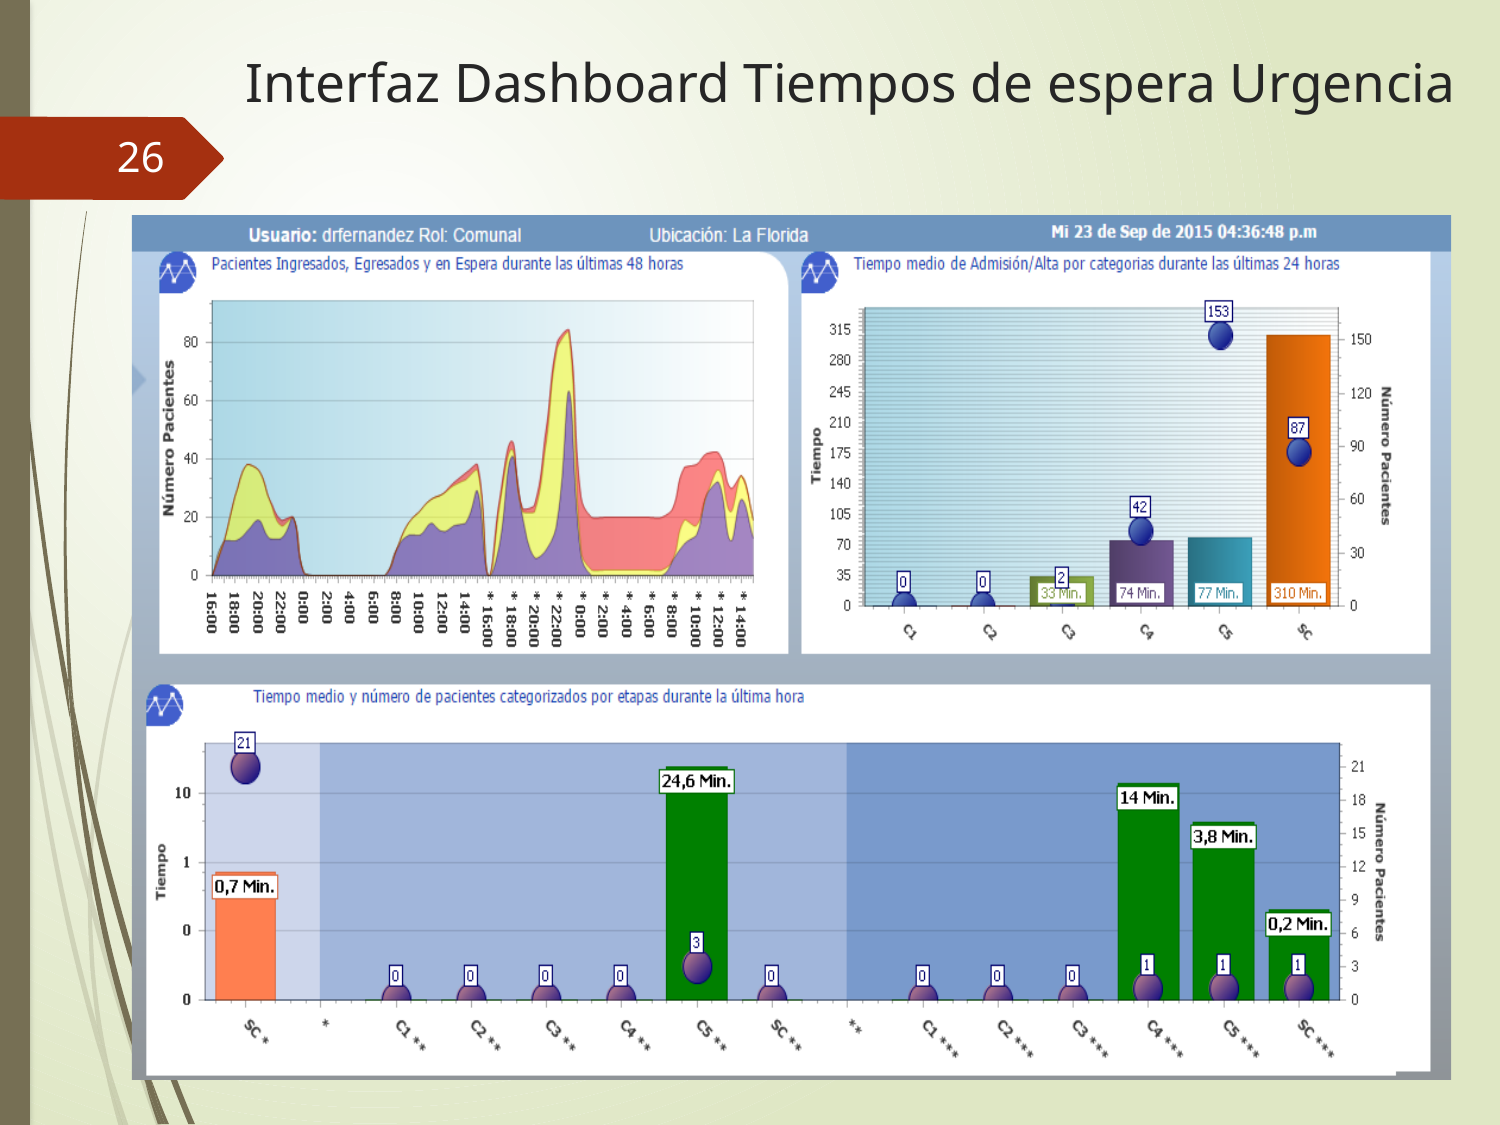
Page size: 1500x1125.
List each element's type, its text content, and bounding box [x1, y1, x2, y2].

slide_number 27 [83, 129, 180, 190]
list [131, 215, 1452, 1081]
title Interfaz Dashboard Tiempos de espera Urgencia [230, 42, 1500, 160]
